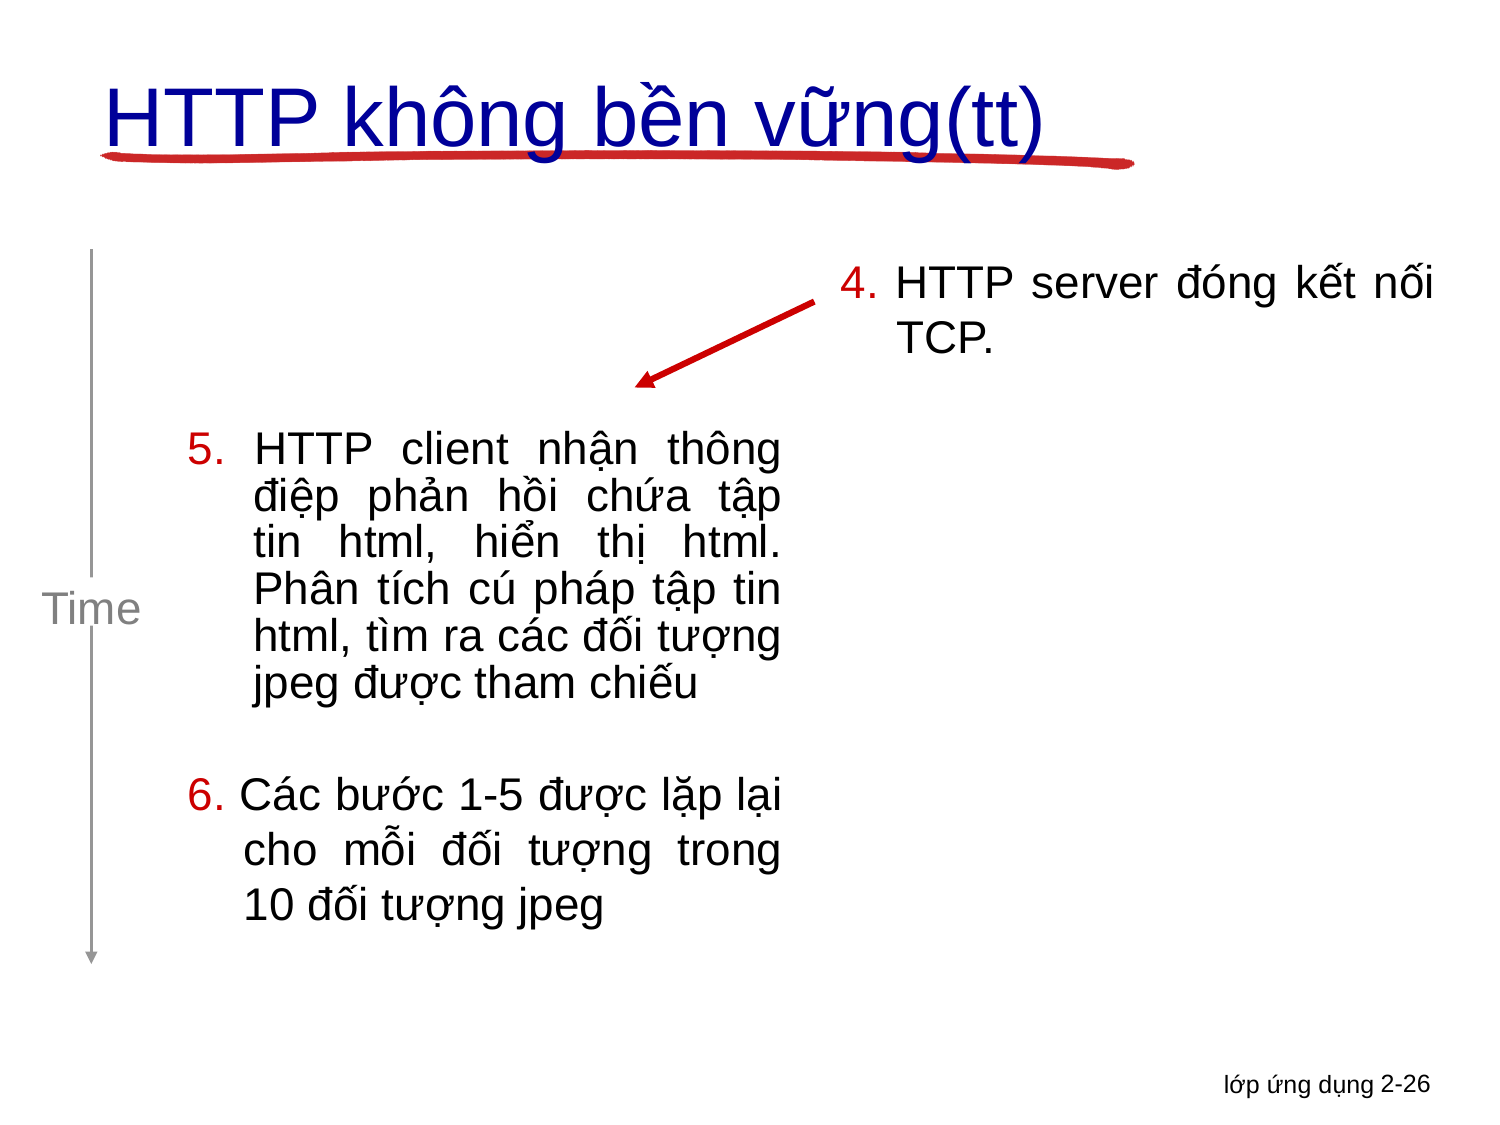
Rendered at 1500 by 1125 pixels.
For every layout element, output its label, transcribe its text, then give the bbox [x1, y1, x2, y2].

title HTTP không bền vững(tt) [89, 42, 1364, 185]
text_box lớp ứng dụng [914, 1060, 1390, 1108]
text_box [634, 301, 815, 388]
list 5. HTTP client nhận thông điệp phản hồi chứa tập tin html, hiển thị html. Phân tích cú pháp tập tin html, tìm ra các đối tượng jpeg được tham chiếu [172, 419, 798, 672]
text_box Time [25, 571, 87, 642]
picture [96, 145, 1147, 175]
text_box Time [96, 571, 158, 642]
text_box 6. Các bước 1-5 được lặp lại cho mỗi đối tượng trong 10 đối tượng jpeg [172, 757, 798, 867]
text_box 4. HTTP server đóng kết nối TCP. [825, 244, 1451, 366]
text_box 2-‹#› [1365, 1060, 1477, 1106]
